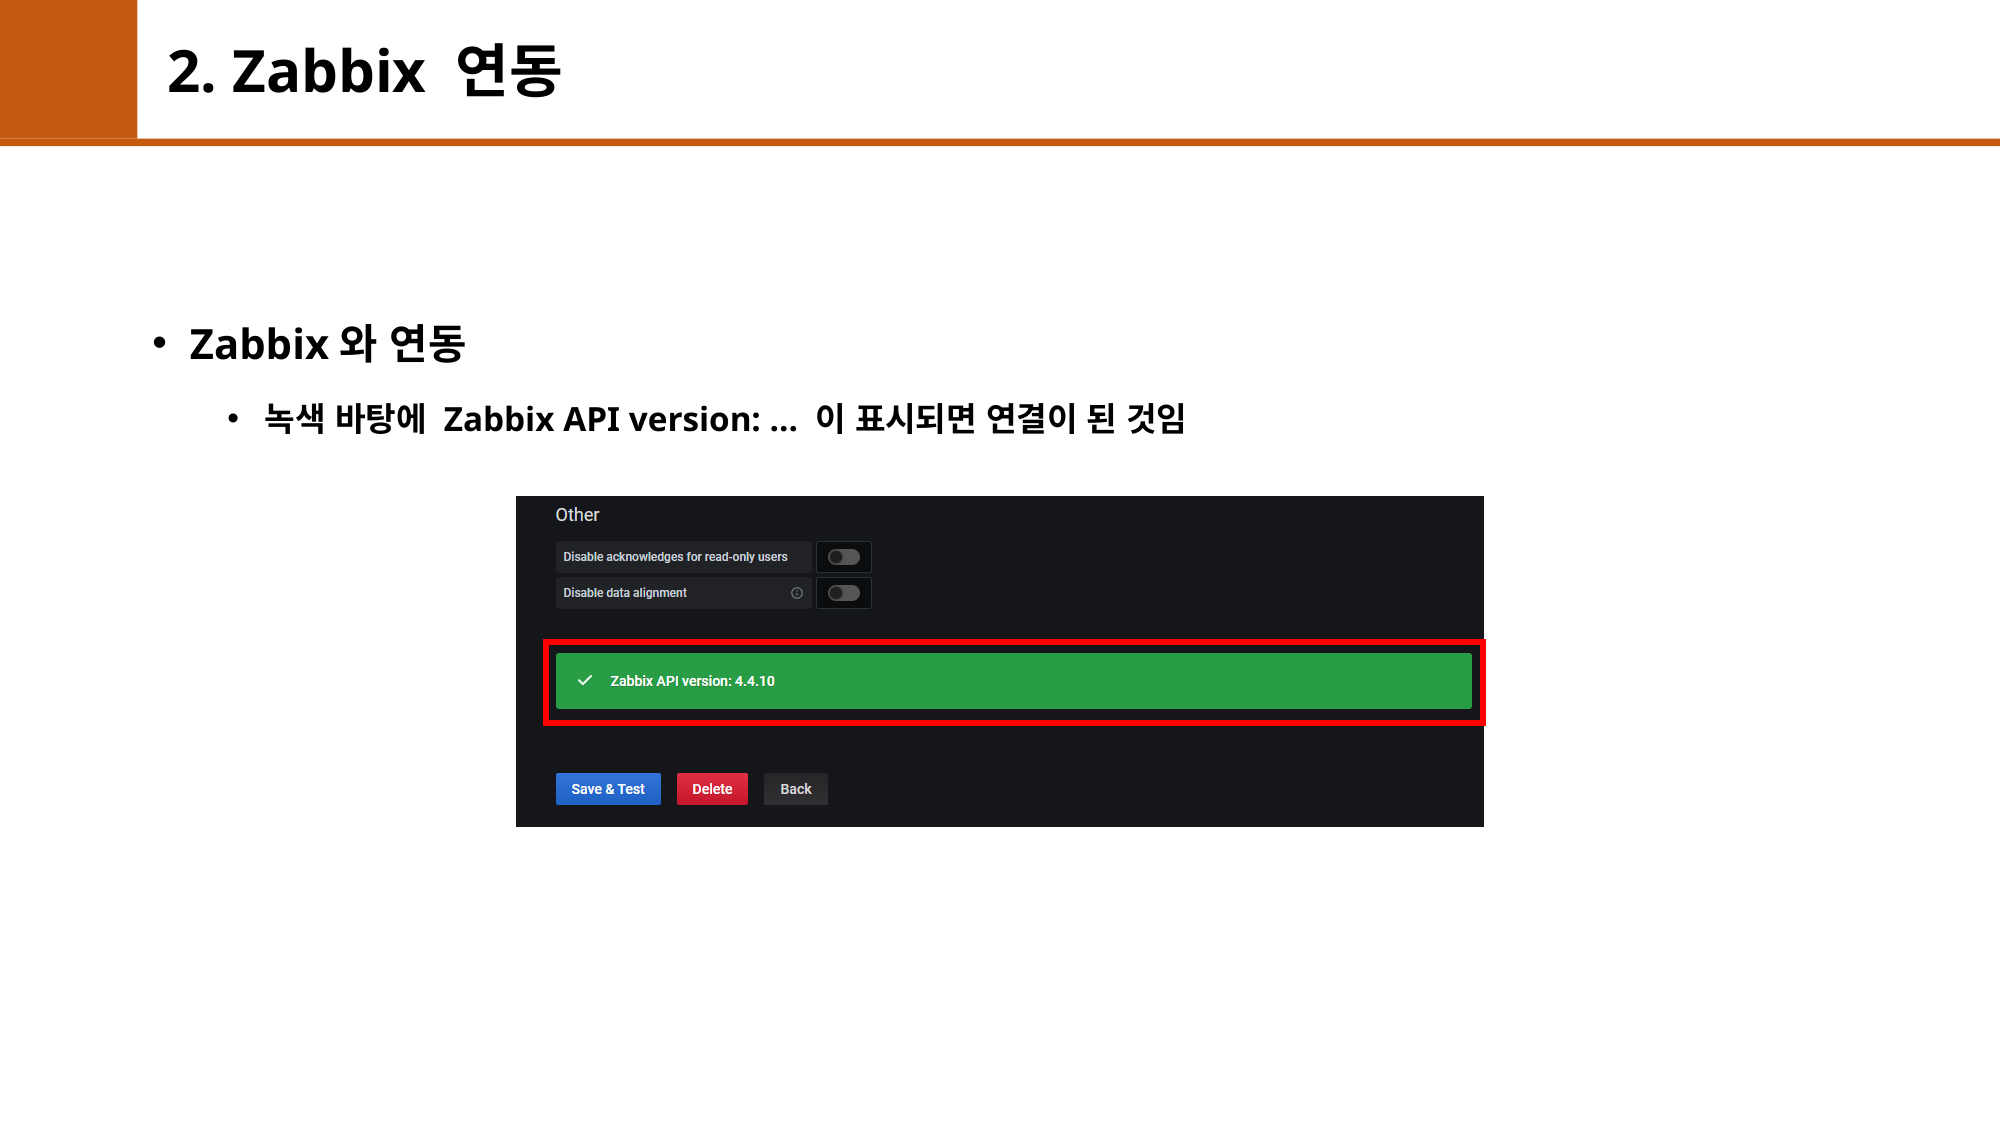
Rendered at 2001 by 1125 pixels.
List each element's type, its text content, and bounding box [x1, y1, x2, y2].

text_box [0, 0, 138, 140]
picture [516, 496, 1484, 827]
text_box [0, 138, 2000, 147]
list Zabbix와 연동 녹색 바탕에 Zabbix API version: ... 이 표시되면 연결이 된 것임 [137, 284, 1863, 999]
title 2. Zabbix 연동 [138, 0, 2000, 138]
